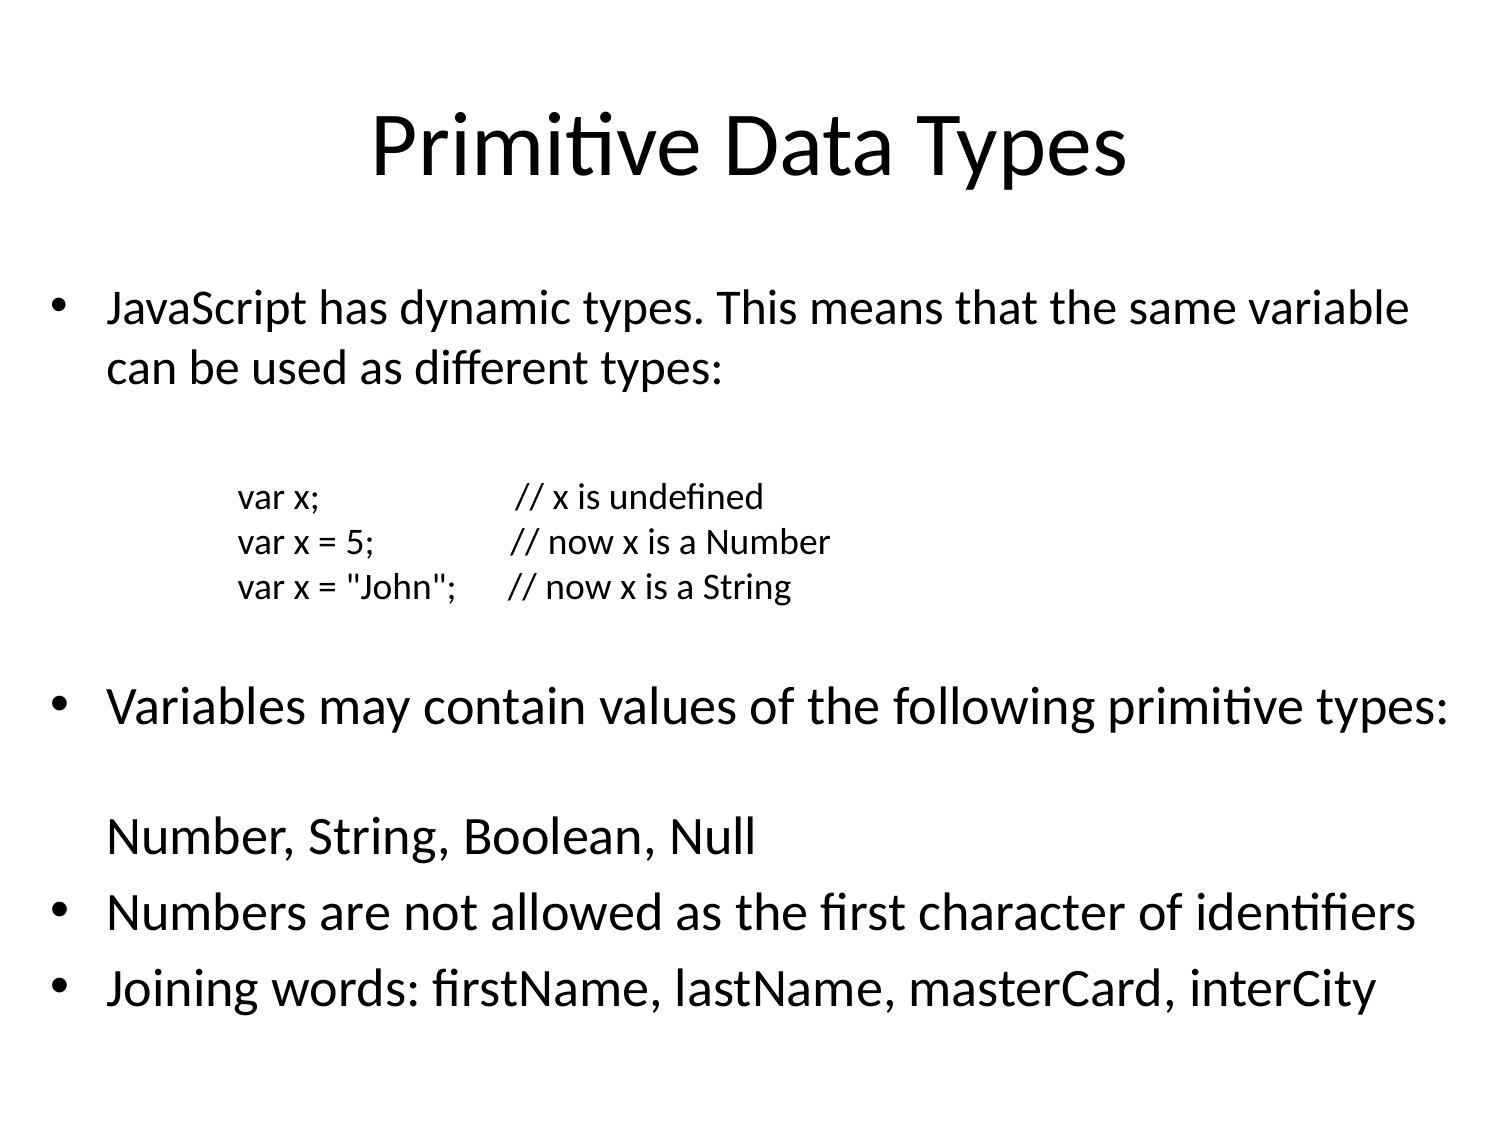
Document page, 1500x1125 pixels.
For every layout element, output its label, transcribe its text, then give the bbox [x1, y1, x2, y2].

list JavaScript has dynamic types. This means that the same variable can be used as different types: var x; // x is undefined var x = 5; // now x is a Number var x = "John"; // now x is a String Variables may contain values of the following primitive types: Number, String, Boolean, Null Numbers are not allowed as the first character of identifiers Joining words: firstName, lastName, masterCard, interCity [35, 267, 1477, 1102]
title Primitive Data Types [75, 45, 1425, 233]
